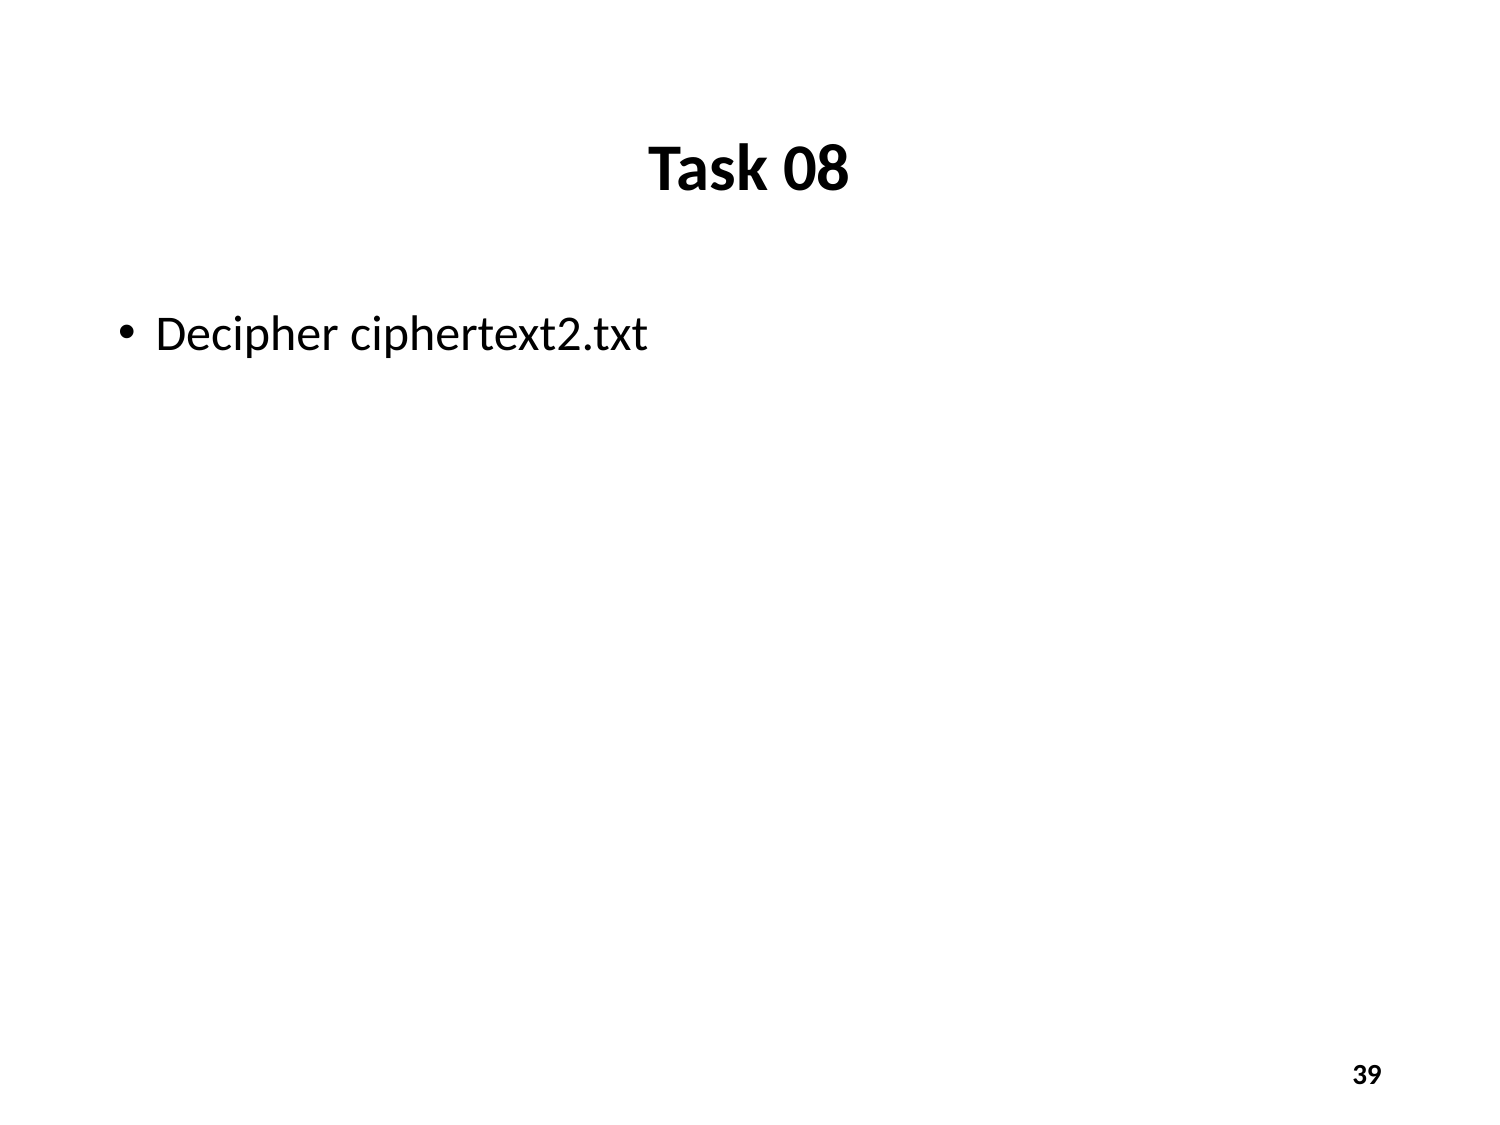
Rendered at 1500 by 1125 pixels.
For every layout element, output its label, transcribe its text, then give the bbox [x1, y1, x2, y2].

list Decipher ciphertext2.txt [103, 299, 1397, 1014]
slide_number 39 [1059, 1042, 1397, 1103]
title Task 08 [103, 59, 1397, 278]
